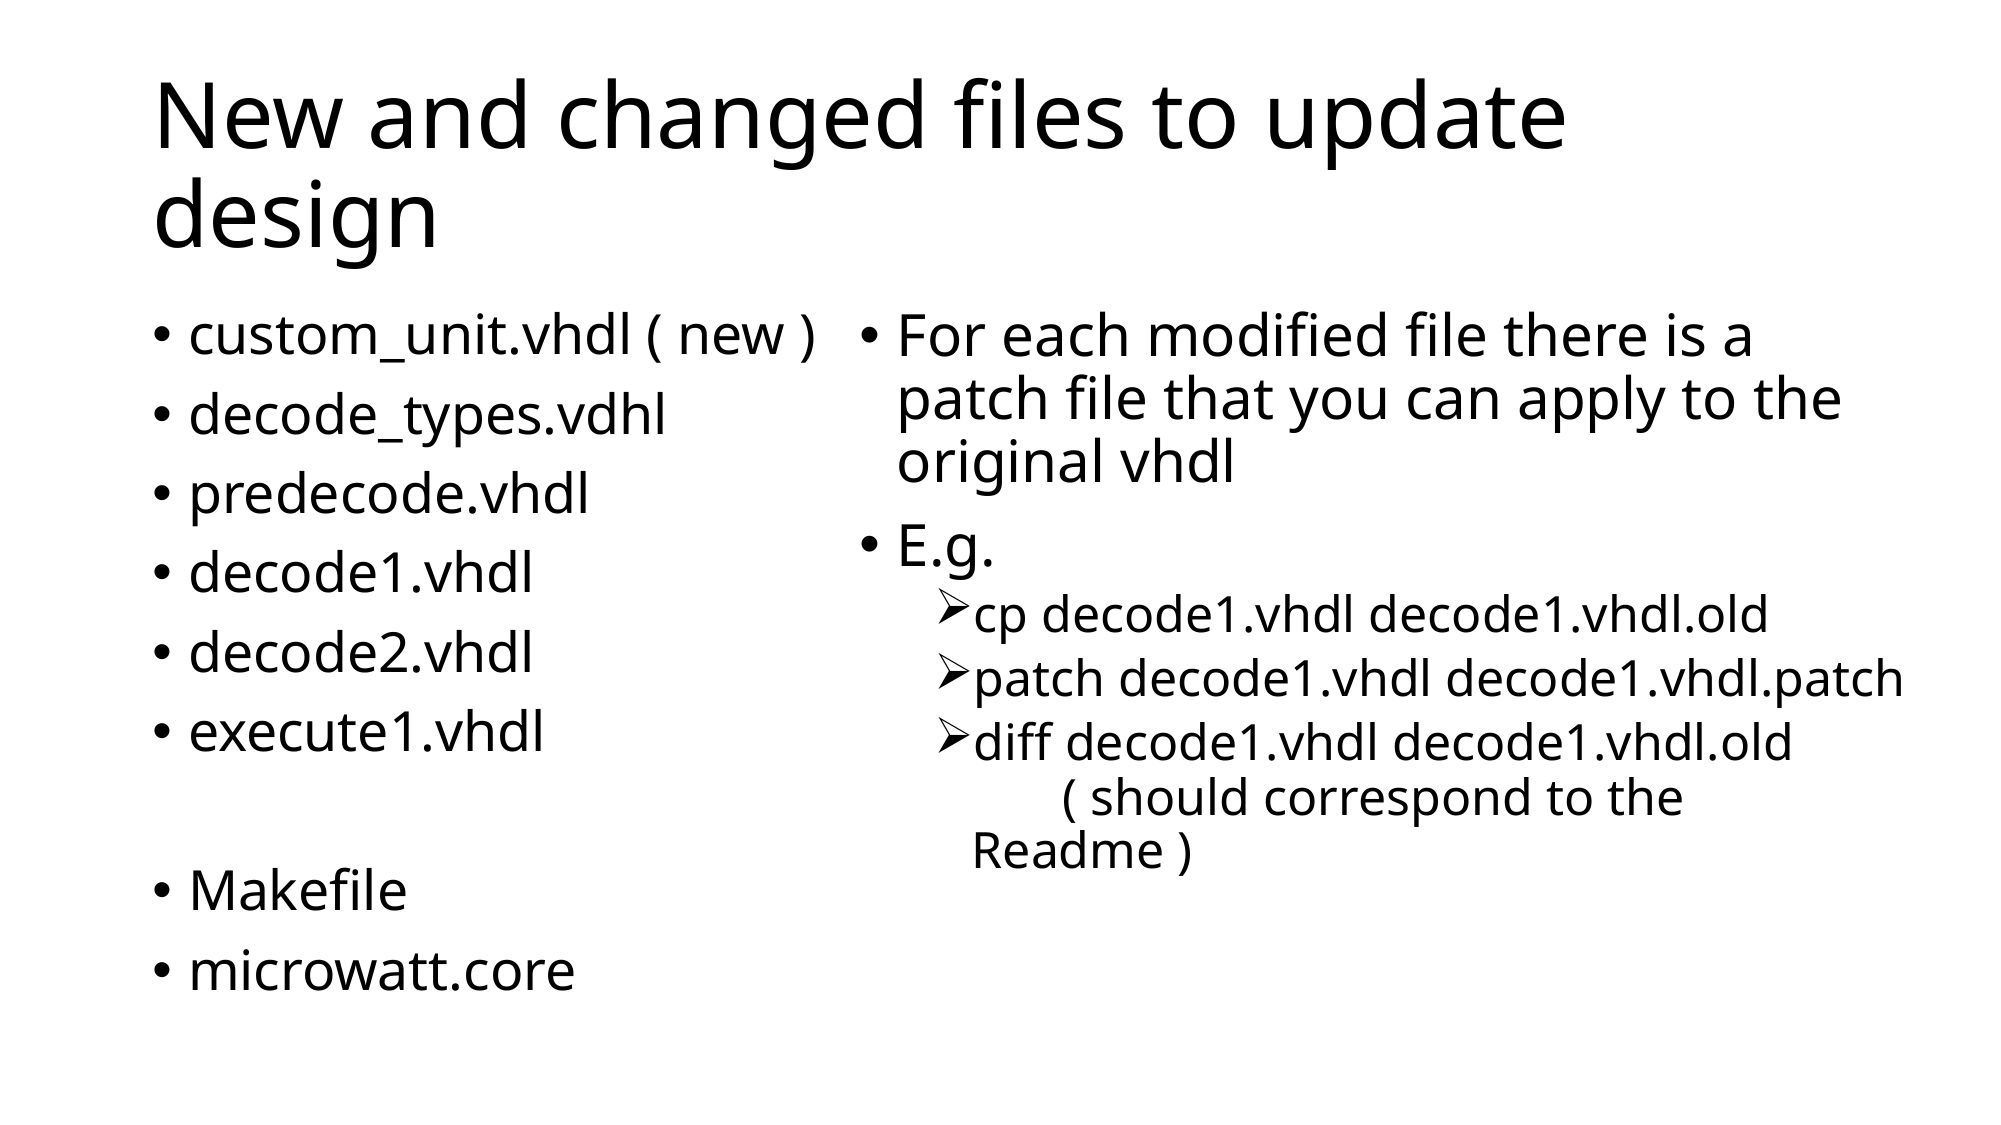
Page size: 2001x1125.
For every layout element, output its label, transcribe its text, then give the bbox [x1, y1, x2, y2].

list custom_unit.vhdl ( new ) decode_types.vdhl predecode.vhdl decode1.vhdl decode2.vhdl execute1.vhdl Makefile microwatt.core [137, 299, 1863, 1014]
text_box For each modified file there is a patch file that you can apply to the original vhdl E.g. cp decode1.vhdl decode1.vhdl.old patch decode1.vhdl decode1.vhdl.patch diff decode1.vhdl decode1.vhdl.old ( should correspond to the Readme ) [844, 298, 1930, 1013]
title New and changed files to update design [137, 59, 1863, 278]
